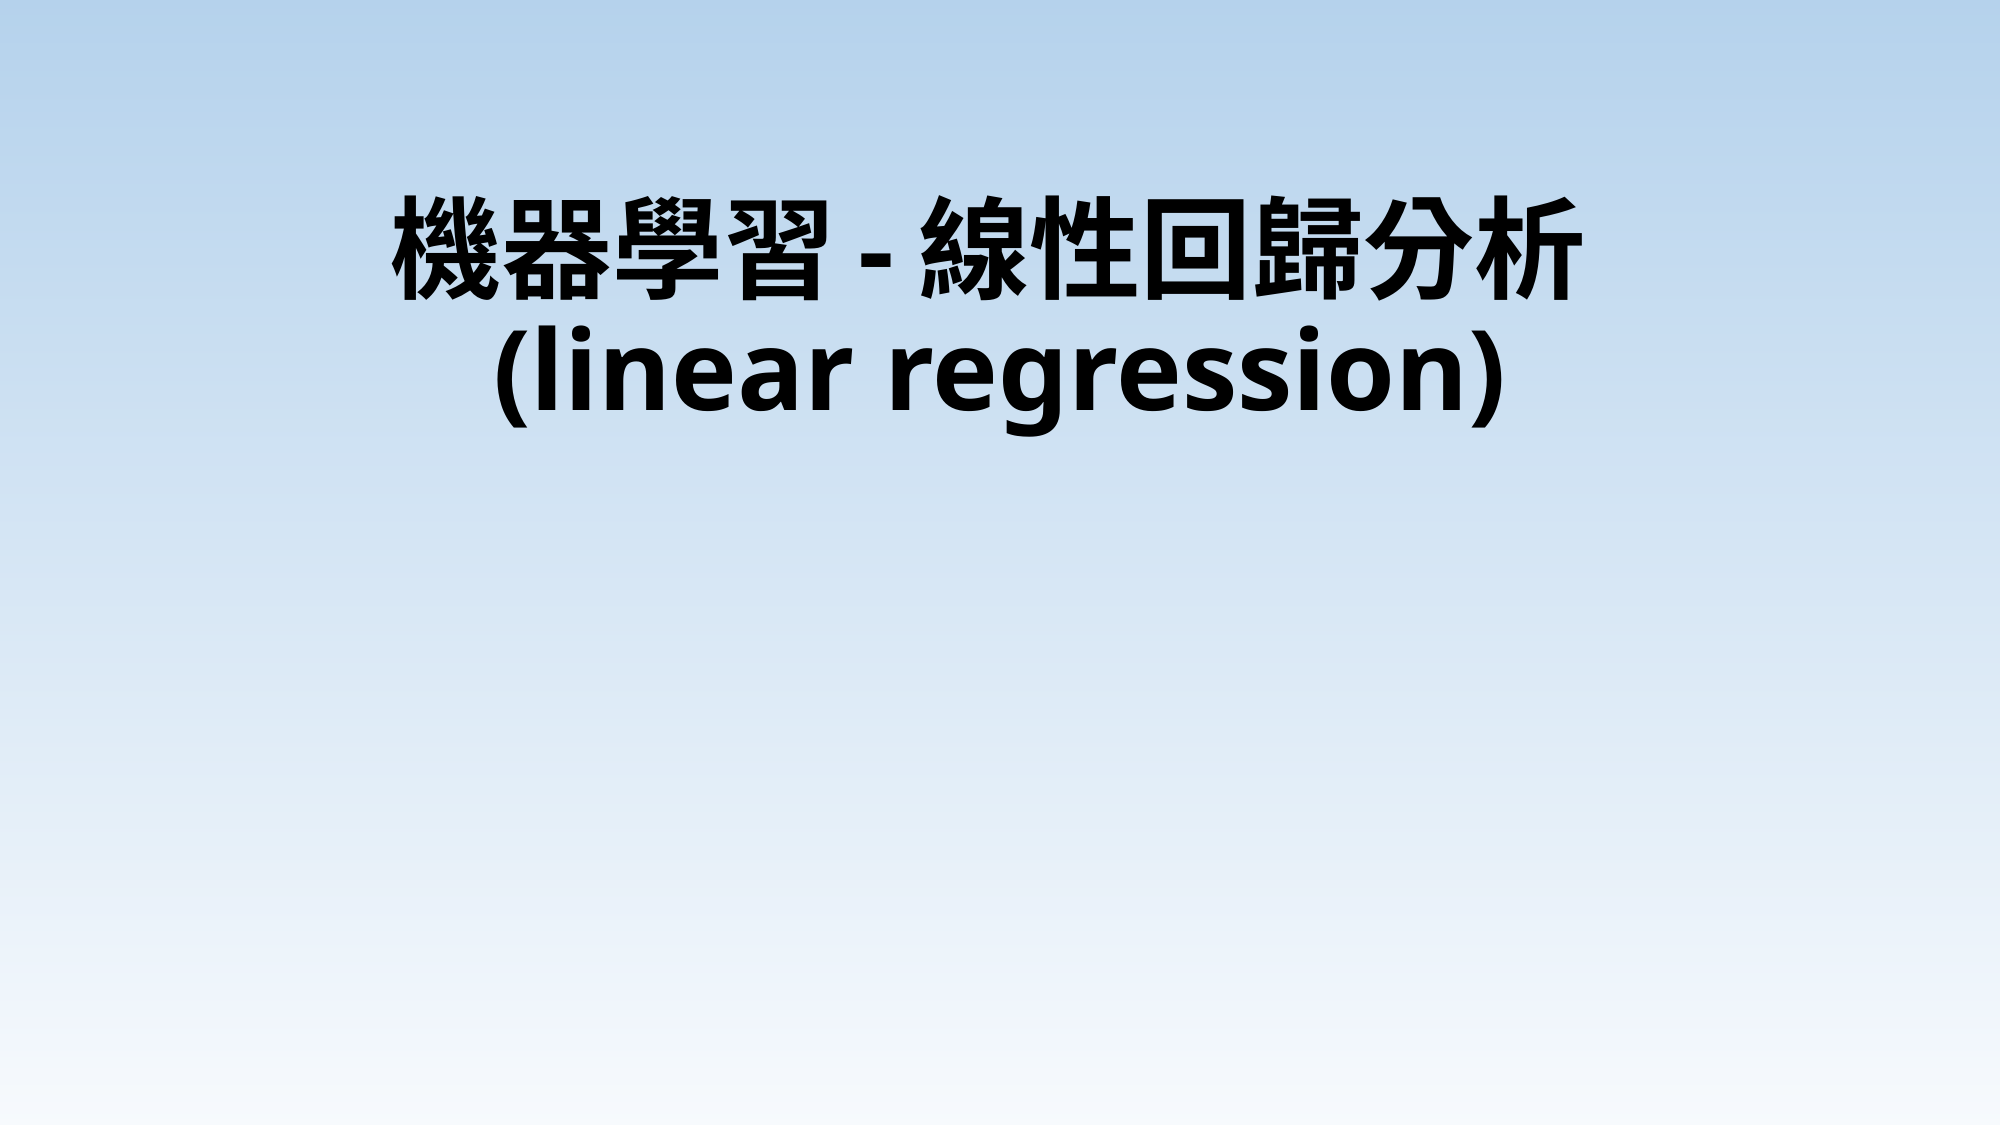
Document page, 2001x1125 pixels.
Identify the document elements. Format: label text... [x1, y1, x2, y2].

title 機器學習-線性回歸分析(linear regression) [249, 184, 1750, 576]
